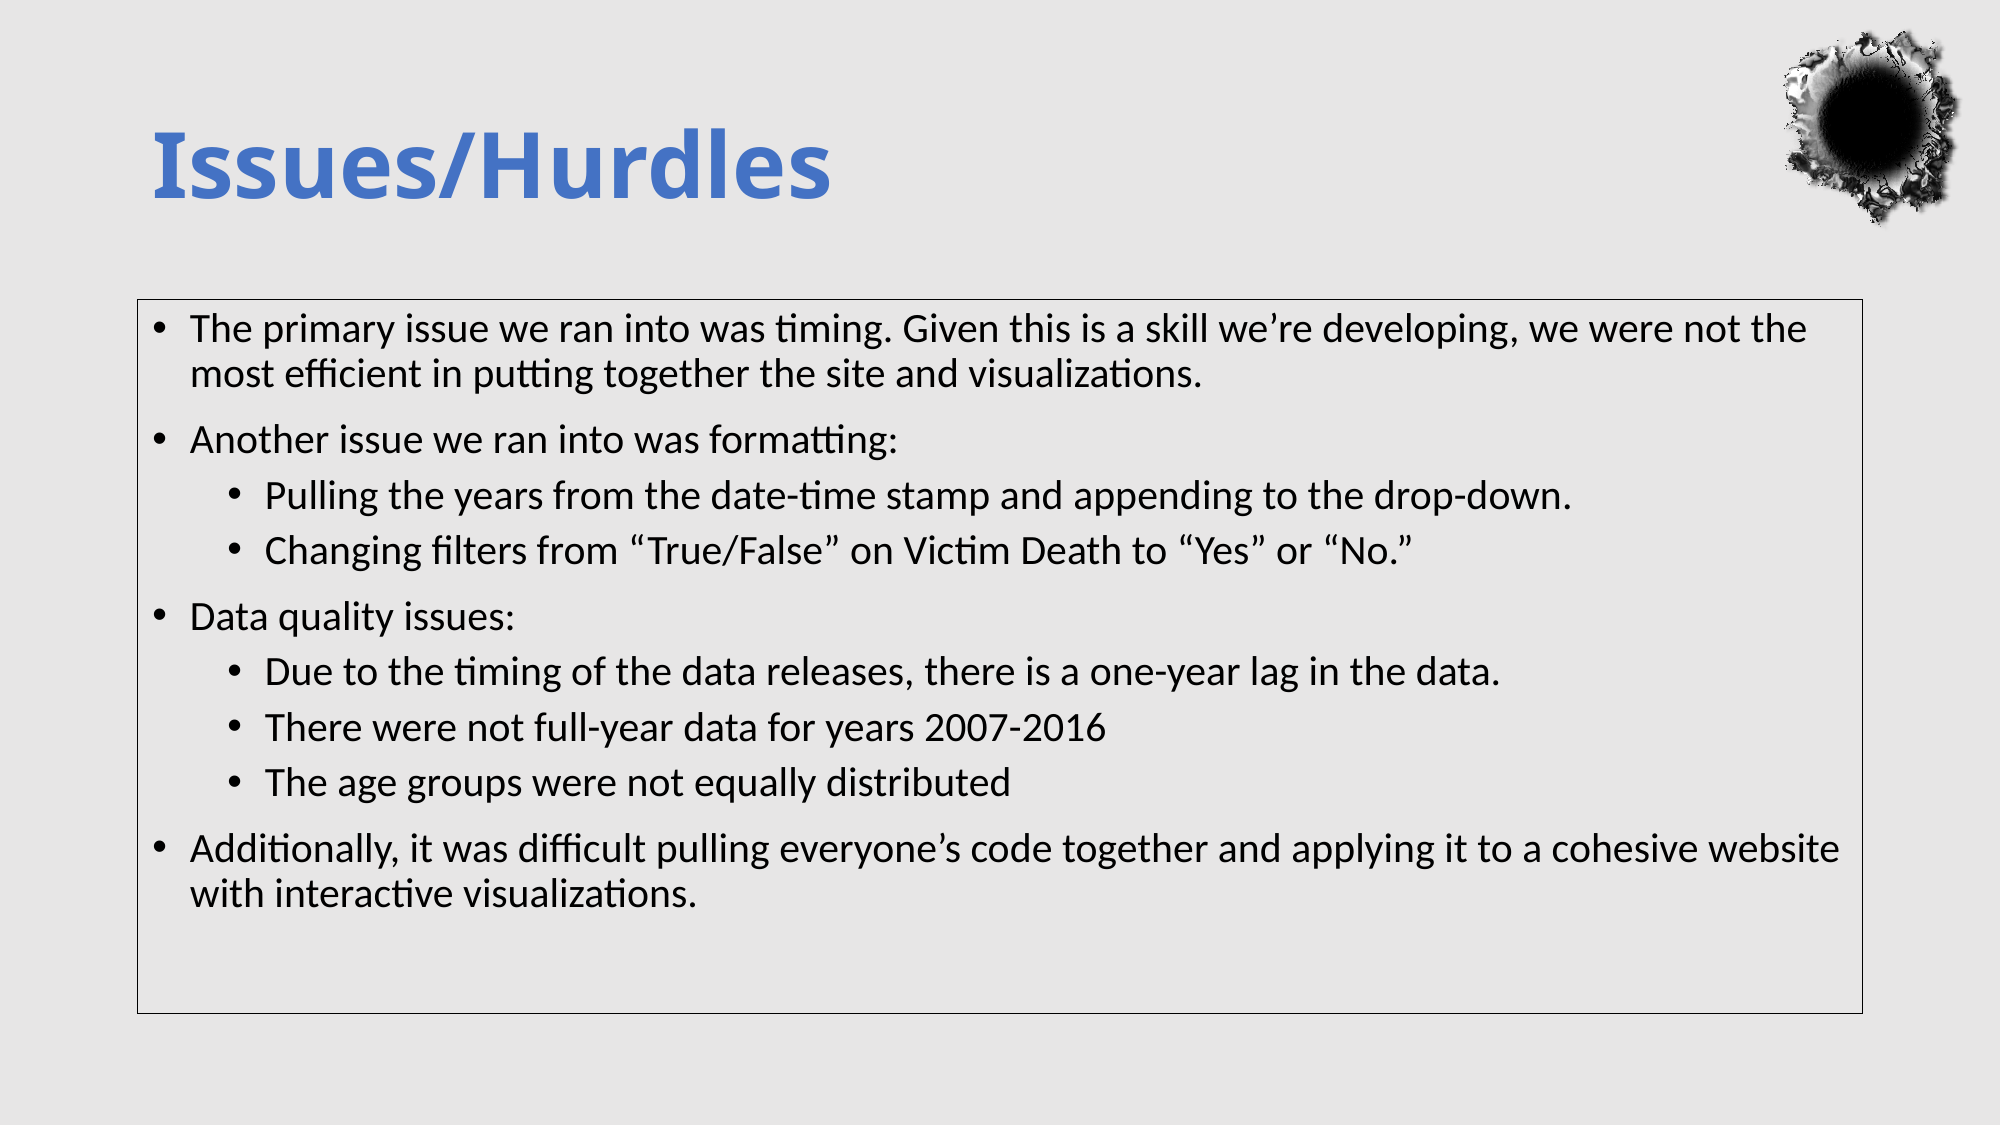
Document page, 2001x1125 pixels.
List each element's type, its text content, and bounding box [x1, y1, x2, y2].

picture [1747, 0, 2001, 253]
title Issues/Hurdles [137, 59, 1863, 278]
list The primary issue we ran into was timing. Given this is a skill we’re developing, we were not the most efficient in putting together the site and visualizations. Another issue we ran into was formatting: Pulling the years from the date-time stamp and appending to the drop-down. Changing filters from “True/False” on Victim Death to “Yes” or “No.” Data quality issues: Due to the timing of the data releases, there is a one-year lag in the data. There were not full-year data for years 2007-2016 The age groups were not equally distributed Additionally, it was difficult pulling everyone’s code together and applying it to a cohesive website with interactive visualizations. [137, 299, 1863, 1014]
